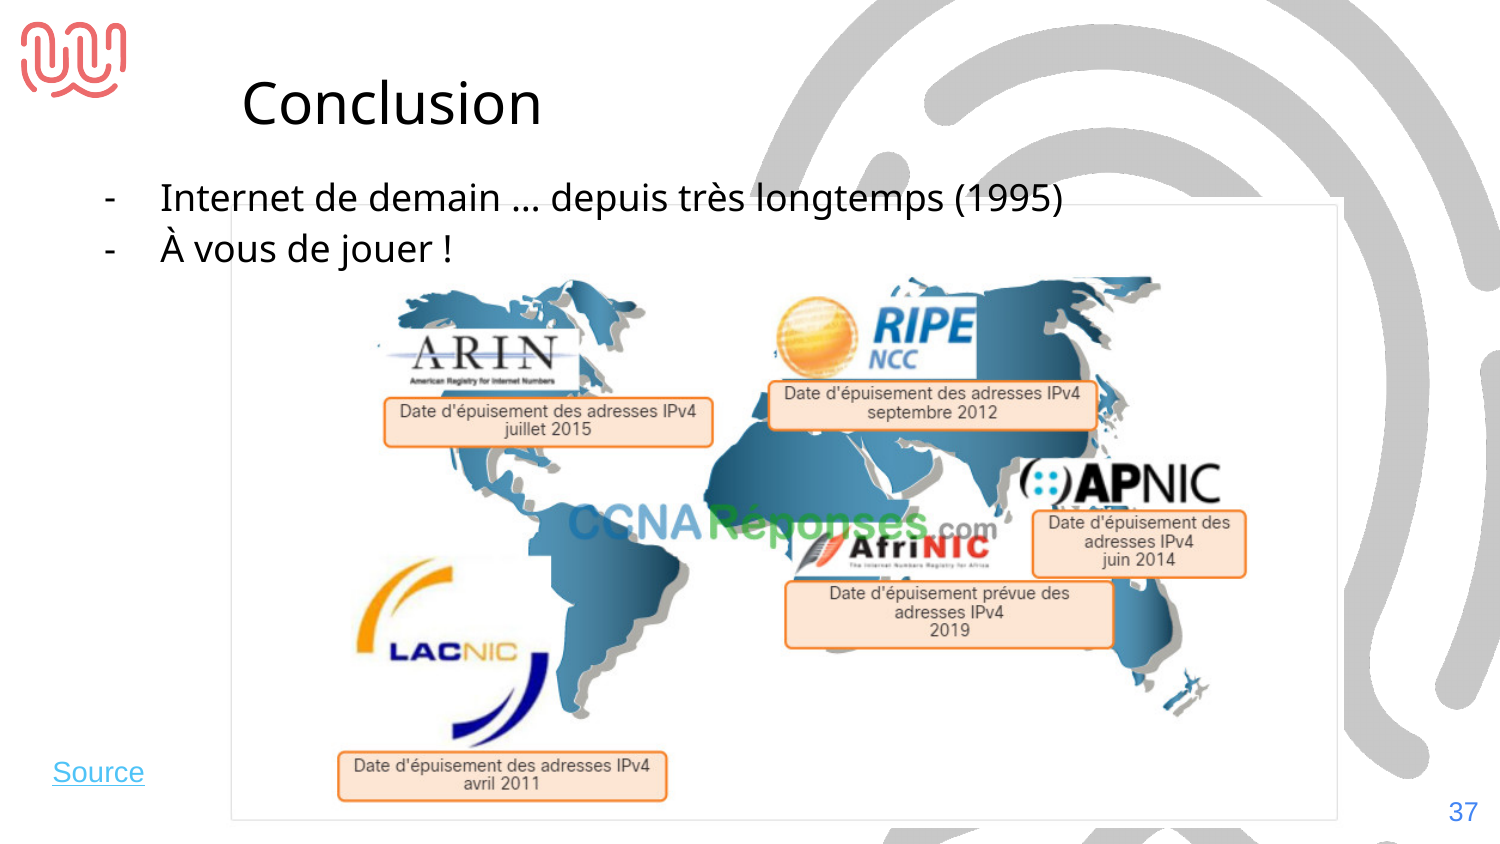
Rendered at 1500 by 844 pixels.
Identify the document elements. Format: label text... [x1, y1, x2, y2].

text_box Internet de demain … depuis très longtemps (1995) À vous de jouer ! [70, 151, 1380, 286]
text_box Conclusion [226, 50, 876, 151]
slide_number ‹#› [1403, 779, 1494, 844]
picture [20, 20, 134, 101]
text_box Source [37, 738, 207, 804]
picture [226, 0, 1500, 844]
